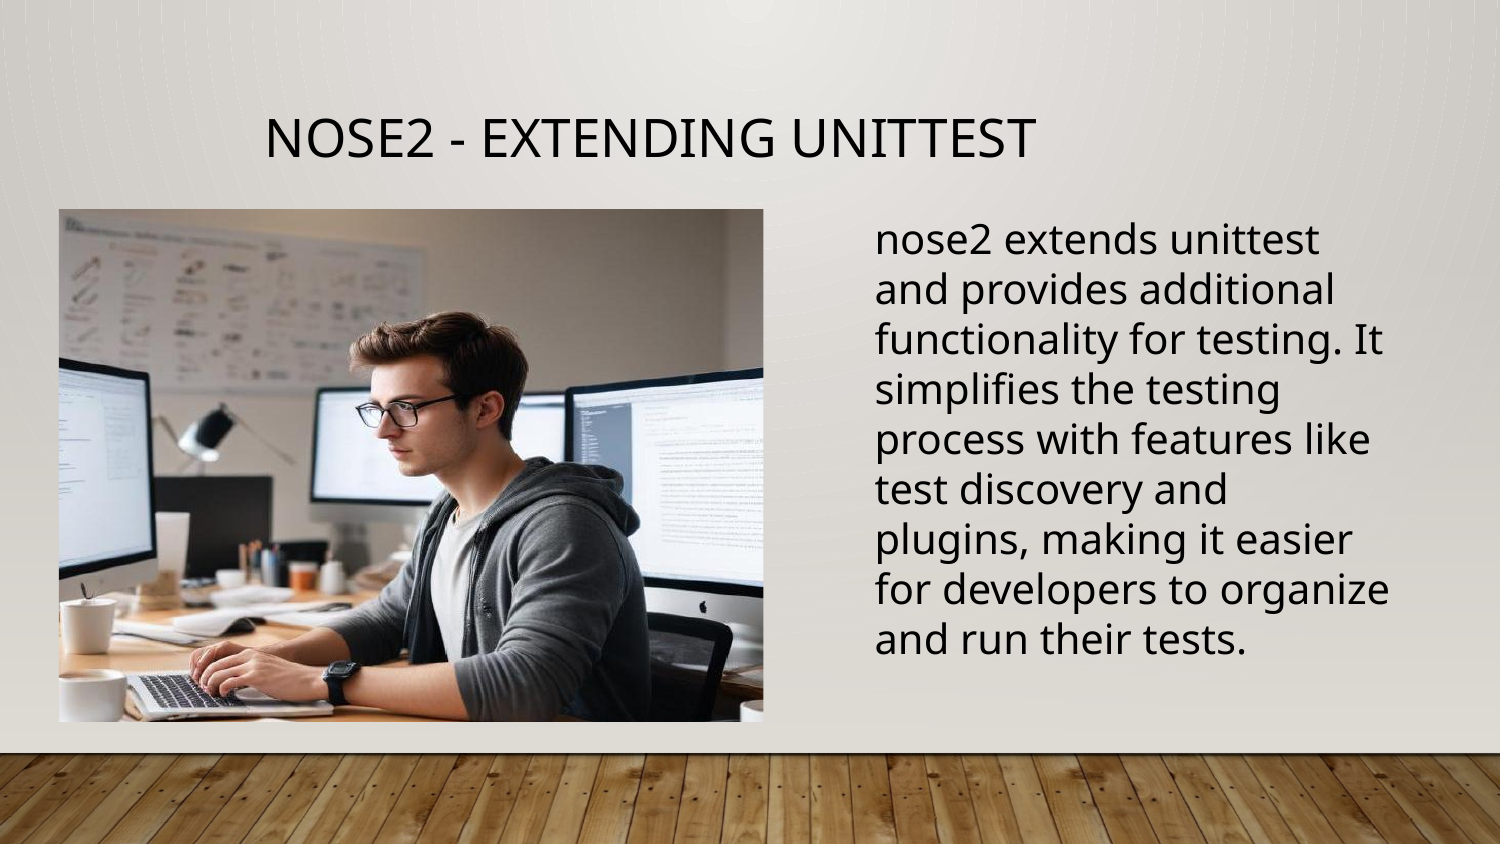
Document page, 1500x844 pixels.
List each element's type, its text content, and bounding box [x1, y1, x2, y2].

picture [58, 208, 764, 722]
subtitle nose2 extends unittest and provides additional functionality for testing. It simplifies the testing process with features like test discovery and plugins, making it easier for developers to organize and run their tests. [831, 197, 1407, 623]
title nose2 - Extending unittest [249, 89, 1500, 183]
picture [0, 753, 1500, 844]
